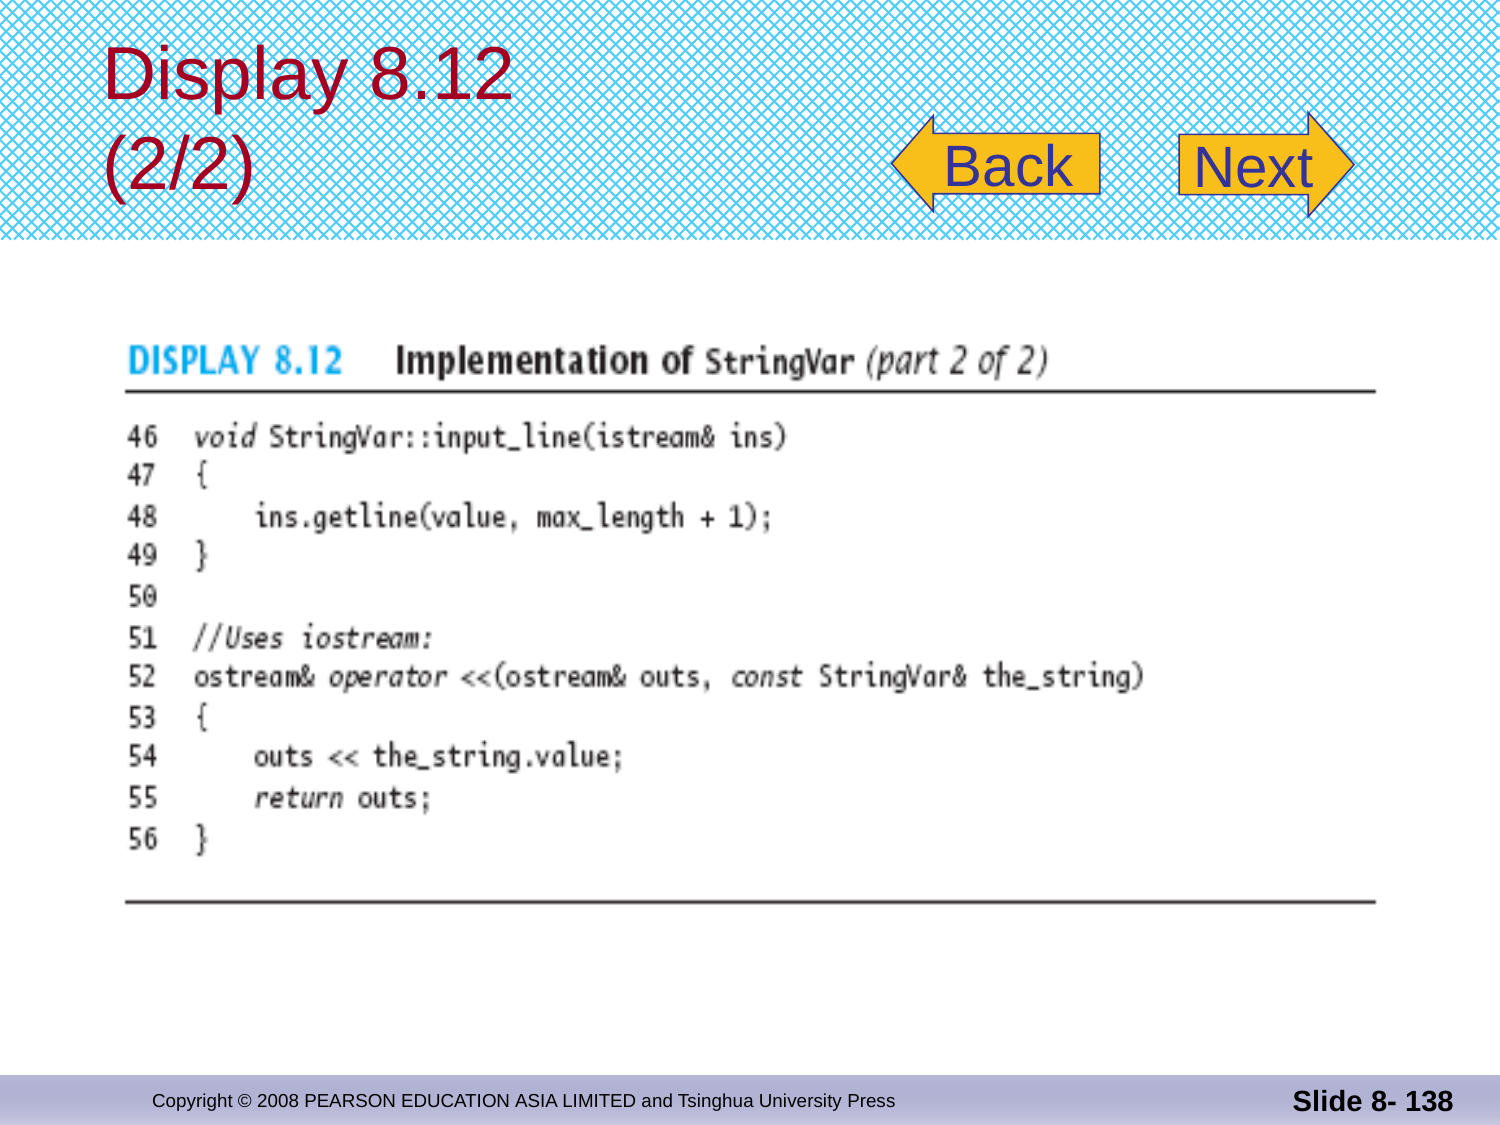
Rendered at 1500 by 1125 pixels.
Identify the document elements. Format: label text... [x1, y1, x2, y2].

slide_number Slide 8- 138 [1156, 1050, 1469, 1125]
picture [87, 324, 1413, 975]
title Display 8.12 (2/2) [87, 49, 1450, 213]
